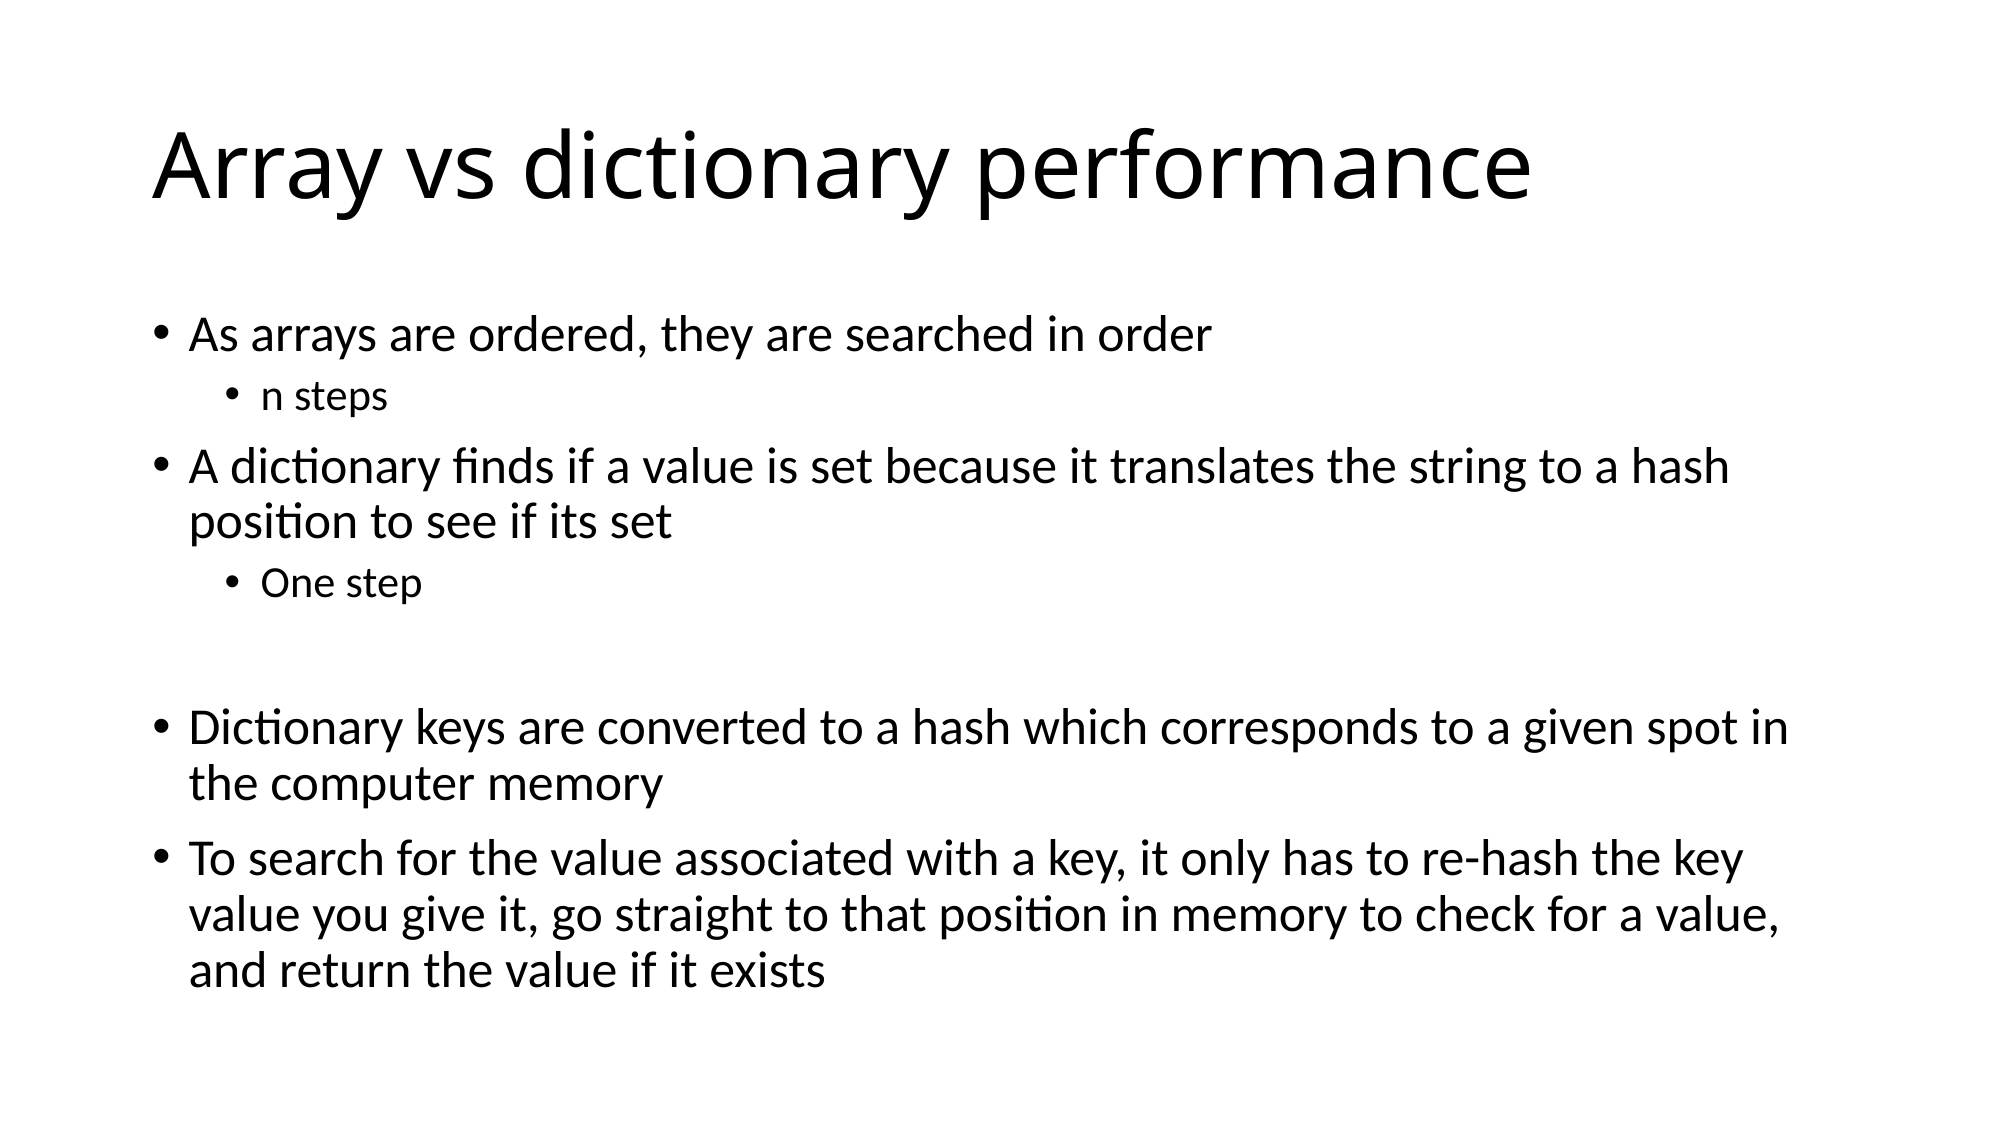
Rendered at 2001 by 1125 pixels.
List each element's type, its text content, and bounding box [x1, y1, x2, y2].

title Array vs dictionary performance [137, 59, 1863, 278]
list As arrays are ordered, they are searched in order n steps A dictionary finds if a value is set because it translates the string to a hash position to see if its set One step Dictionary keys are converted to a hash which corresponds to a given spot in the computer memory To search for the value associated with a key, it only has to re-hash the key value you give it, go straight to that position in memory to check for a value, and return the value if it exists [137, 299, 1863, 1014]
